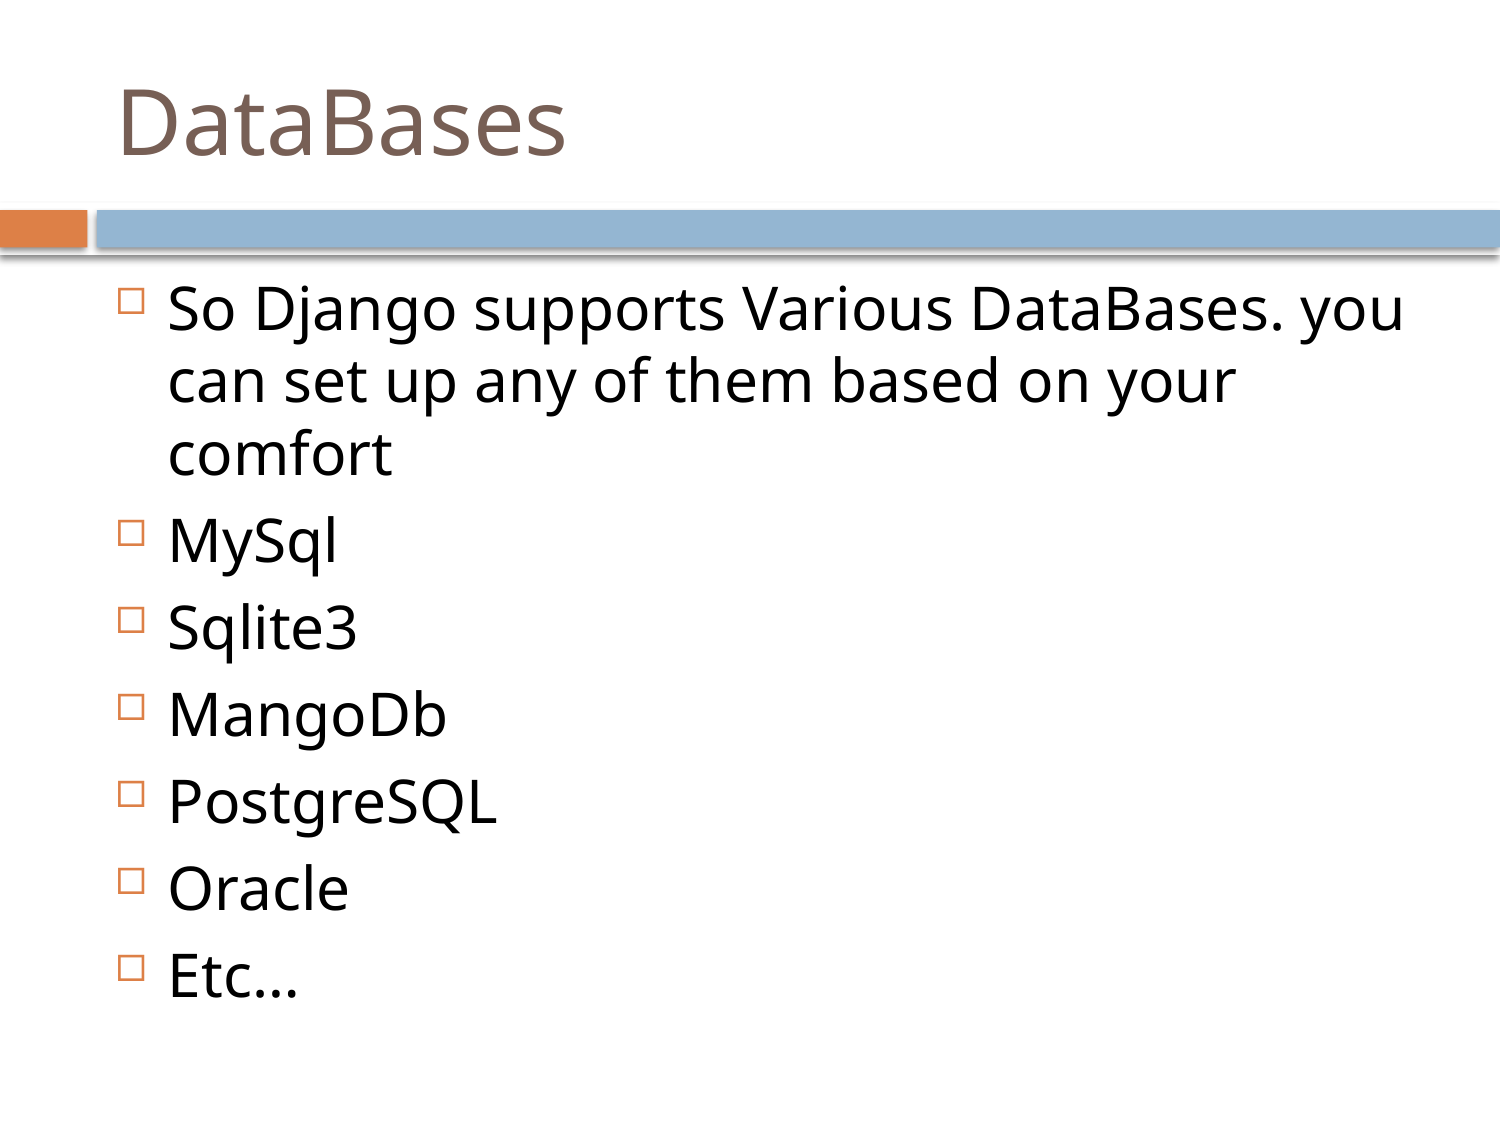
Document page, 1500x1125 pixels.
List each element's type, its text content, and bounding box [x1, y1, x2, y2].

title DataBases [100, 37, 1438, 200]
list So Django supports Various DataBases. you can set up any of them based on your comfort MySql Sqlite3 MangoDb PostgreSQL Oracle Etc… [100, 262, 1438, 1000]
